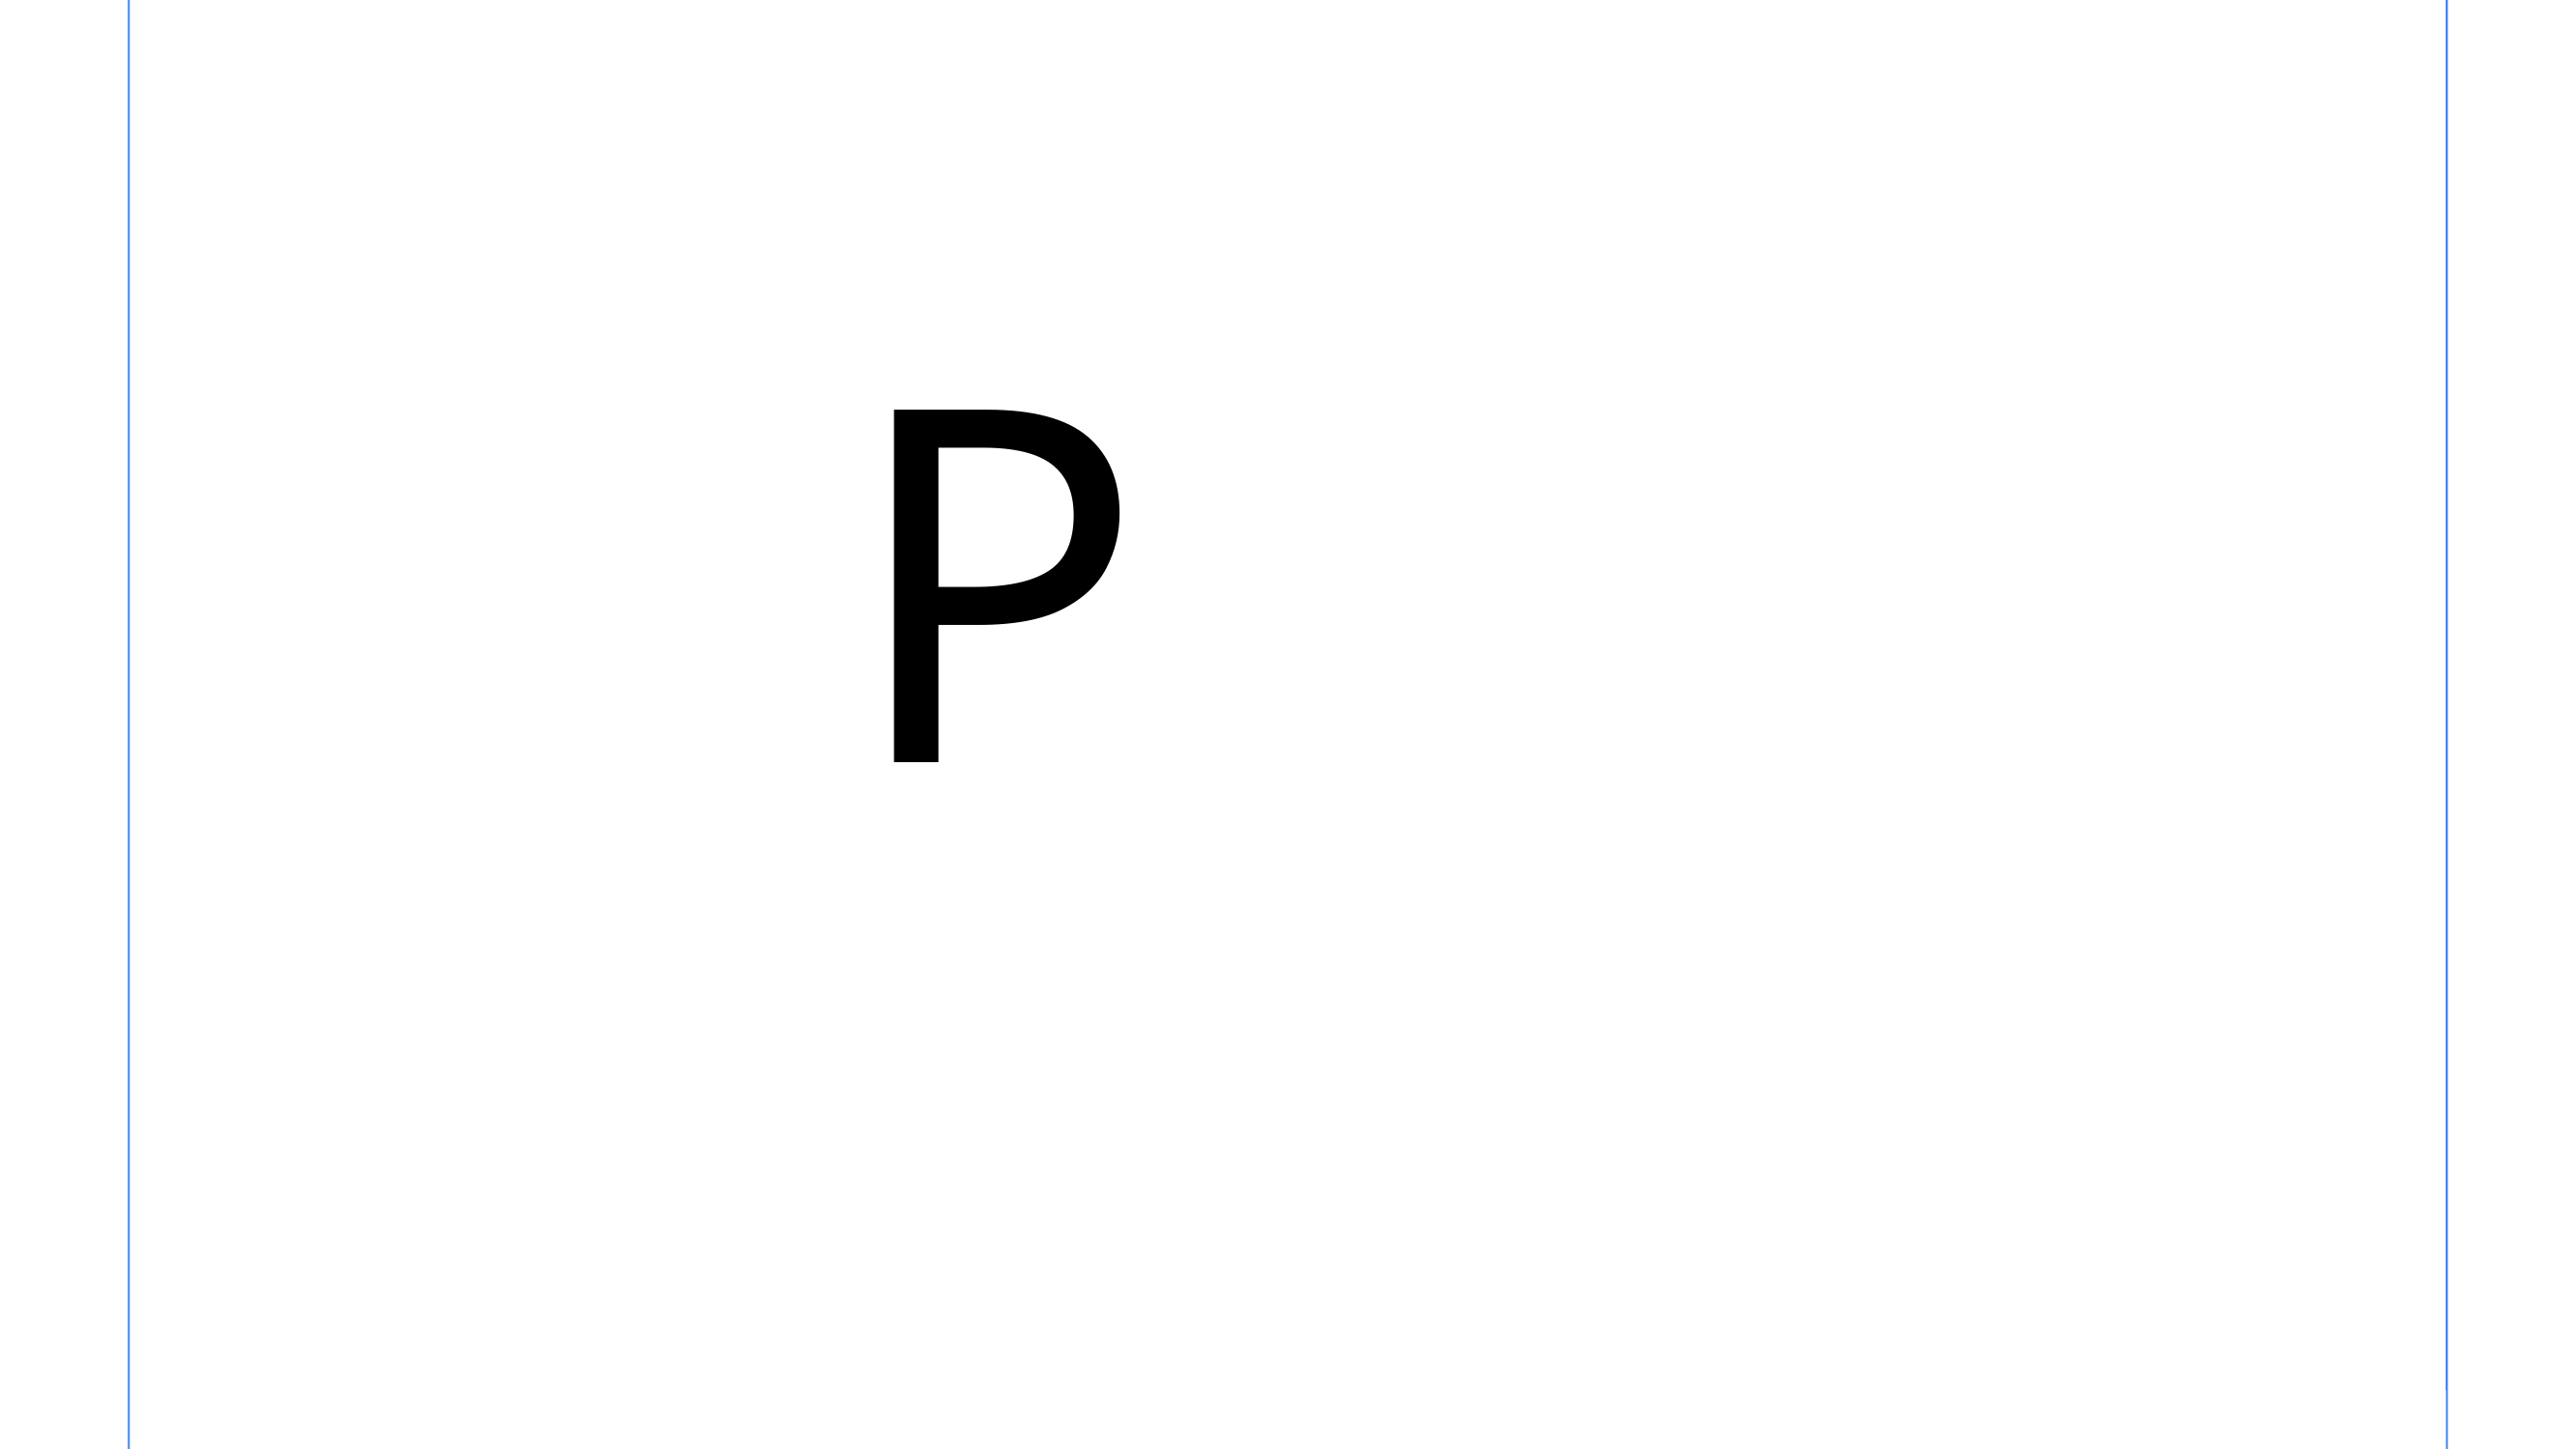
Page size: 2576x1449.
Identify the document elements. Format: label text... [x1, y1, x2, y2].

text_box P [832, 262, 1645, 869]
text_box [127, 0, 2449, 1449]
